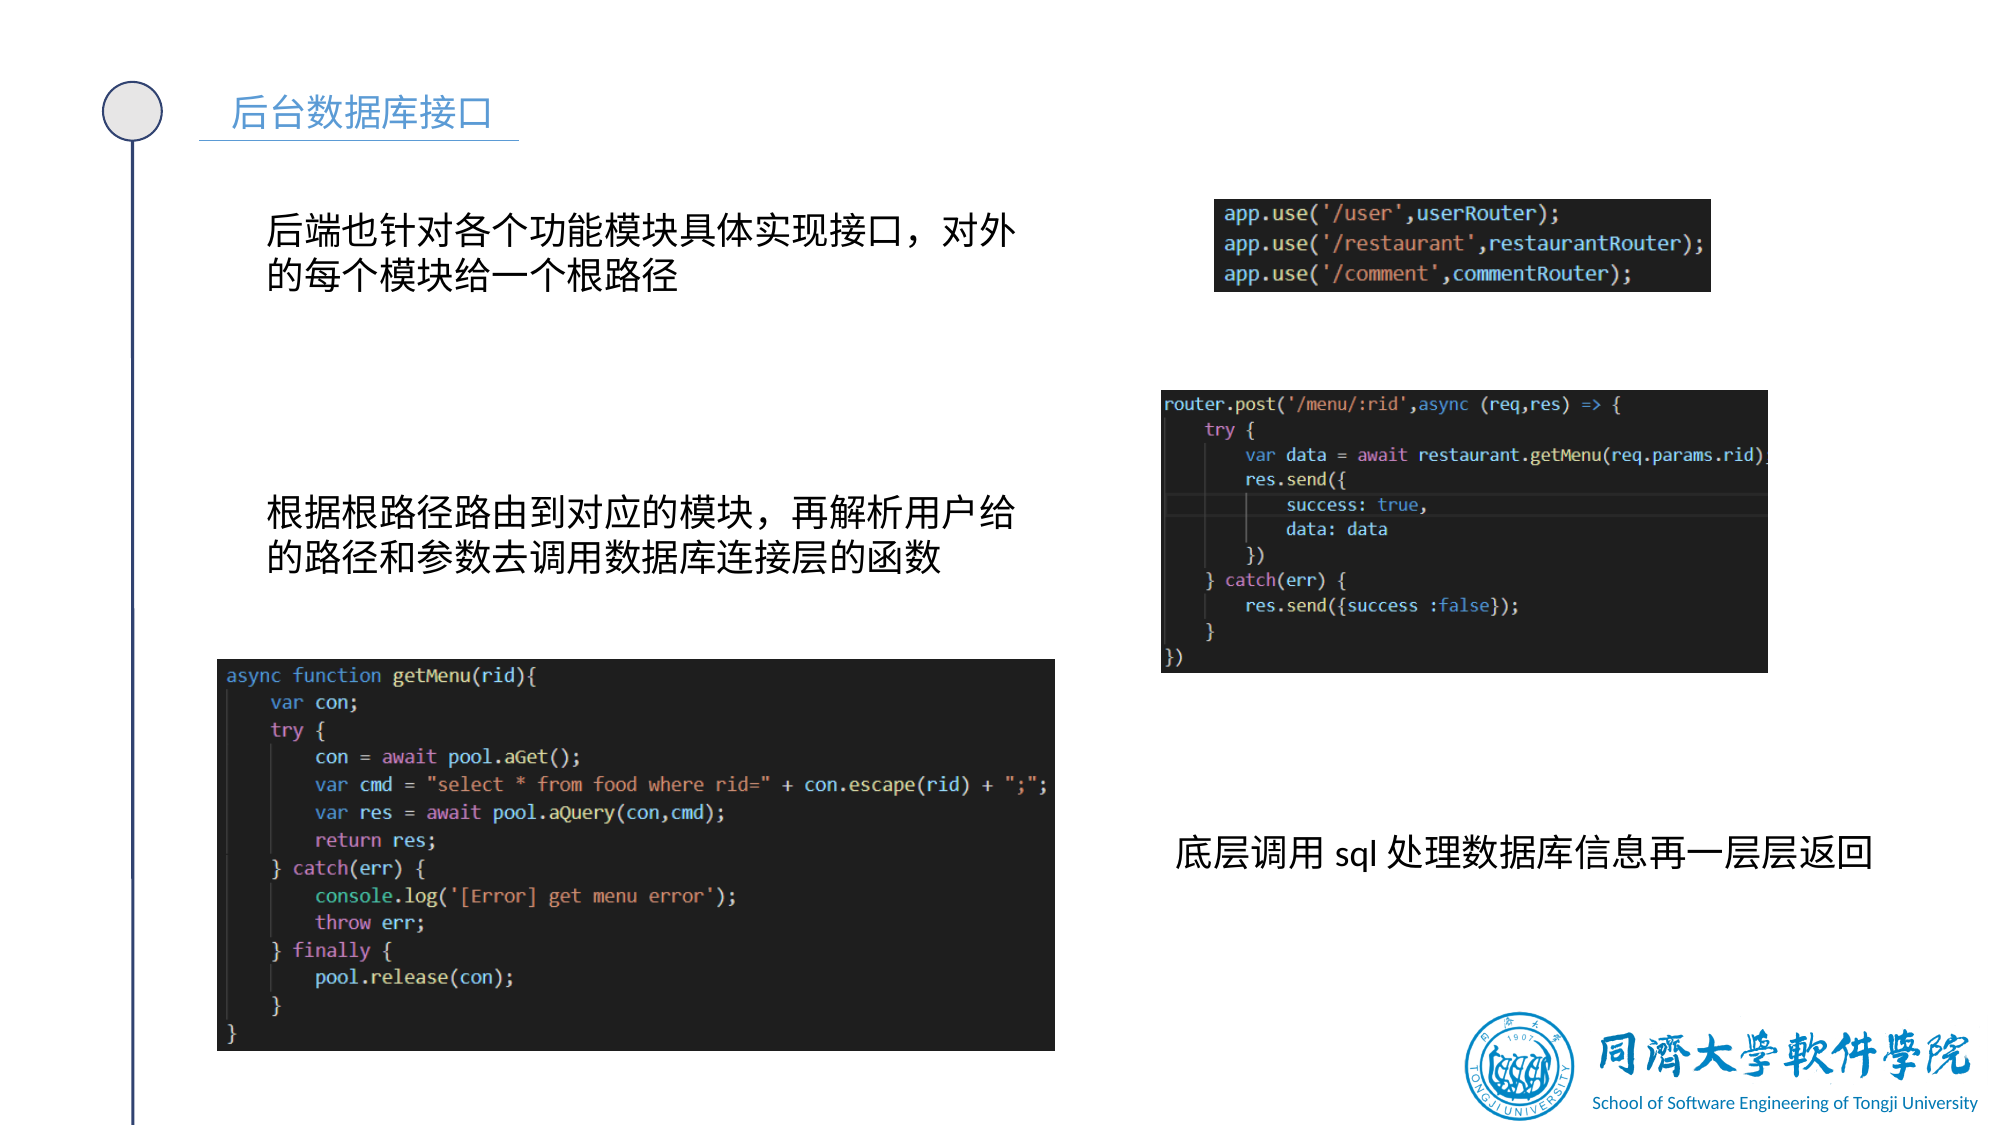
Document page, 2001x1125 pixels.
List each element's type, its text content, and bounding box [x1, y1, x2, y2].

text_box 后台数据库接口 [217, 81, 535, 142]
picture [216, 659, 1055, 1051]
picture [1214, 199, 1711, 292]
text_box 后端也针对各个功能模块具体实现接口，对外的每个模块给一个根路径 [252, 199, 1042, 305]
text_box [101, 80, 163, 142]
text_box 根据根路径路由到对应的模块，再解析用户给的路径和参数去调用数据库连接层的函数 [252, 481, 1042, 587]
picture [1456, 1002, 1988, 1125]
text_box 底层调用sql处理数据库信息再一层层返回 [1161, 821, 1918, 882]
picture [1161, 390, 1769, 673]
